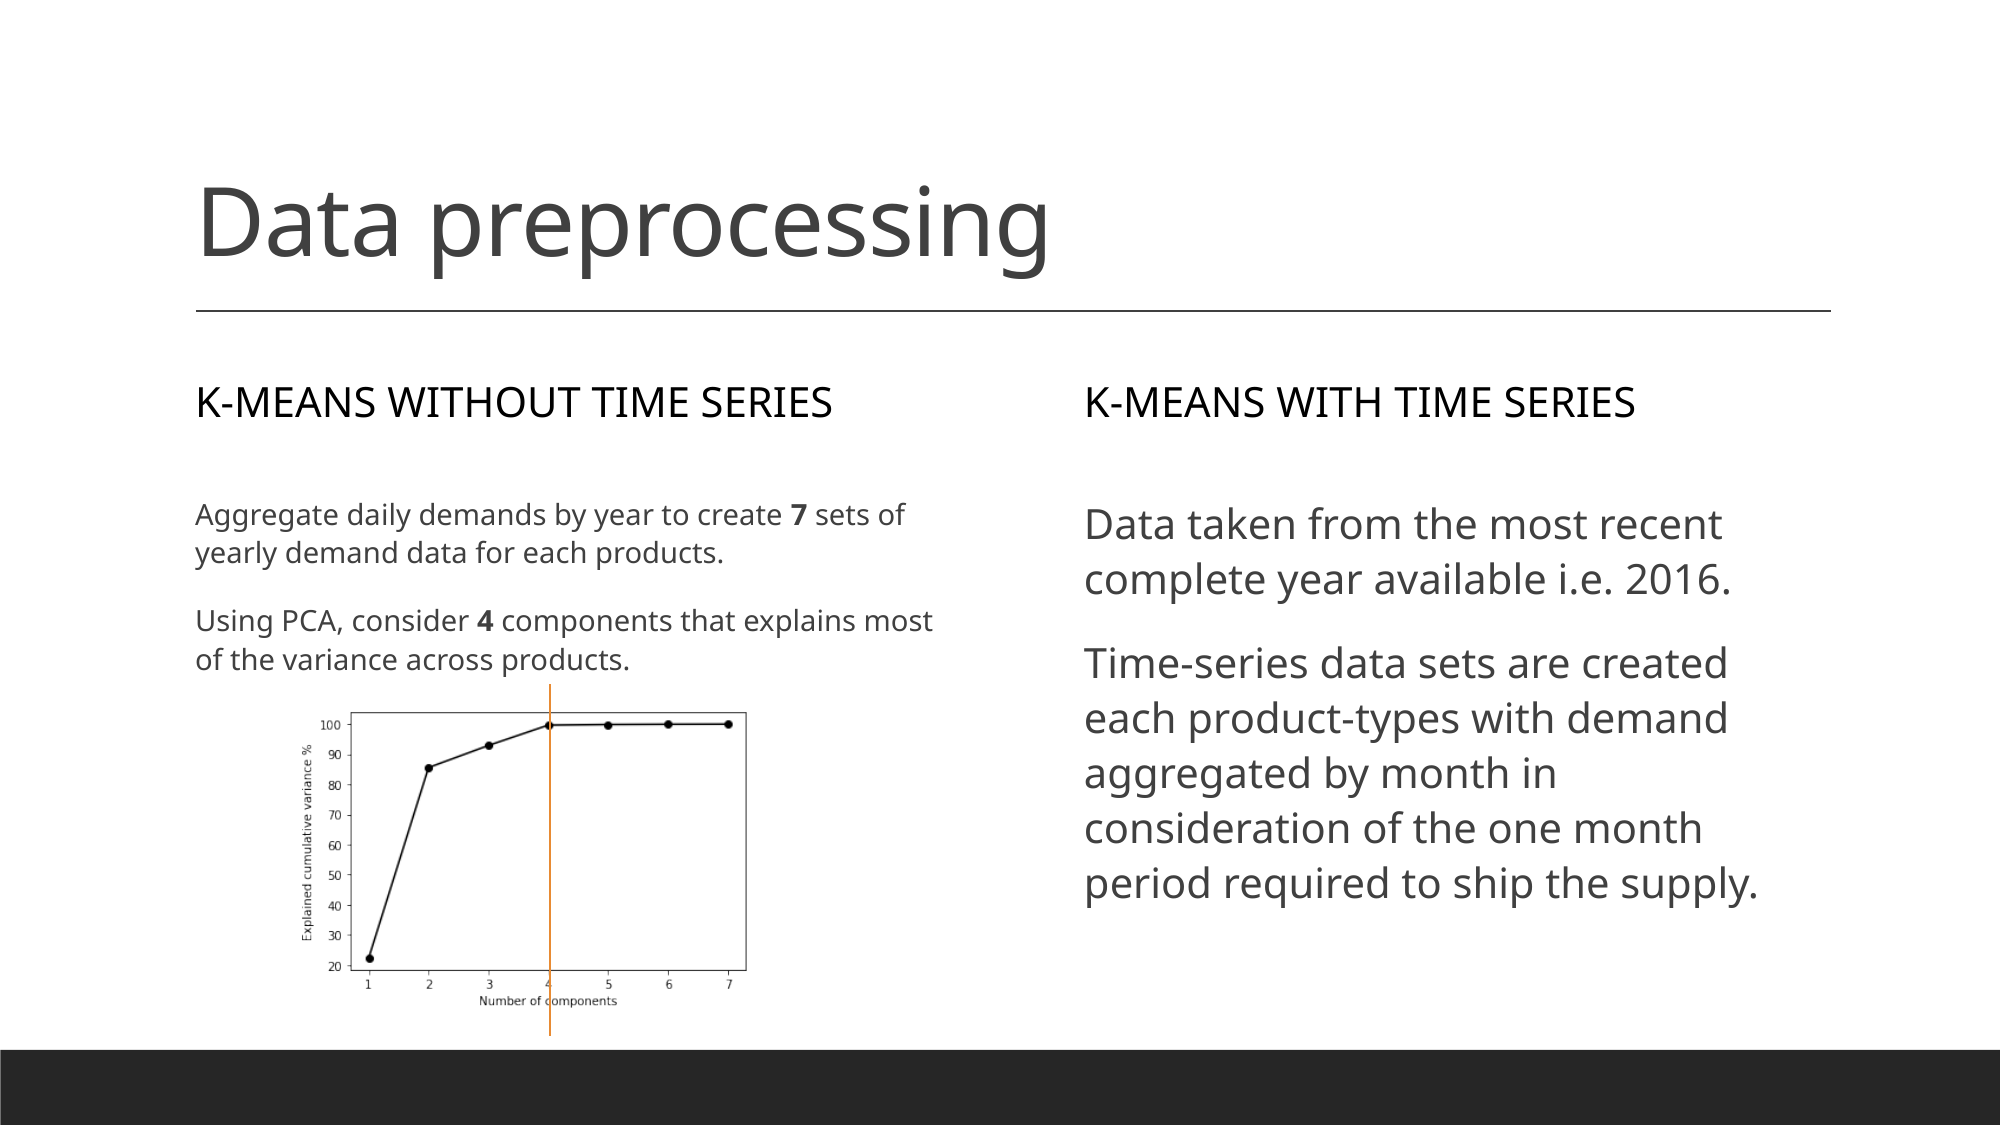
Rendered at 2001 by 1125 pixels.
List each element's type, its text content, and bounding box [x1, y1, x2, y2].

list K-means without time series [180, 337, 942, 459]
picture [551, 705, 755, 1016]
list Data taken from the most recent complete year available i.e. 2016. Time-series data sets are created each product-types with demand aggregated by month in consideration of the one month period required to ship the supply. [1068, 485, 1830, 963]
title Data preprocessing [180, 47, 1830, 285]
list K-means with time series [1068, 337, 1830, 459]
list Aggregate daily demands by year to create 7 sets of yearly demand data for each products. Using PCA, consider 4 components that explains most of the variance across products. [180, 485, 942, 963]
picture [294, 705, 549, 1016]
